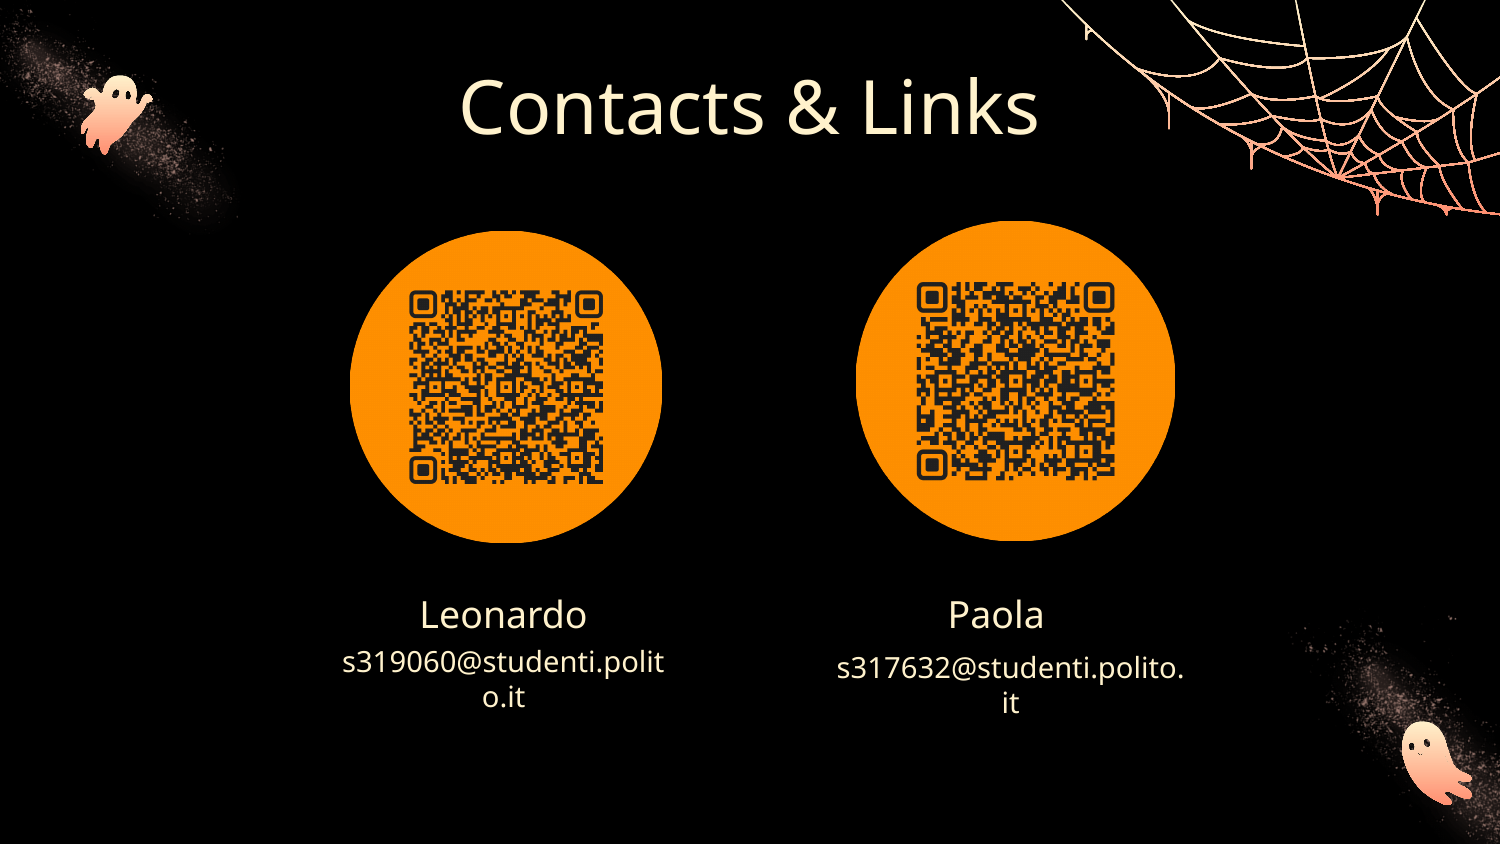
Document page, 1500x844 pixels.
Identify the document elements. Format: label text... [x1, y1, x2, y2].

picture [112, 90, 119, 98]
title Contacts & Links [153, 44, 1347, 145]
subtitle s319060@studenti.polito.it [325, 651, 682, 743]
picture [126, 91, 131, 99]
picture [1259, 544, 1500, 844]
picture [0, 0, 304, 272]
subtitle Leonardo [325, 579, 682, 651]
picture [856, 221, 1175, 541]
subtitle Paola [818, 579, 1175, 633]
subtitle s317632@studenti.polito.it [818, 633, 1204, 748]
picture [350, 231, 663, 544]
